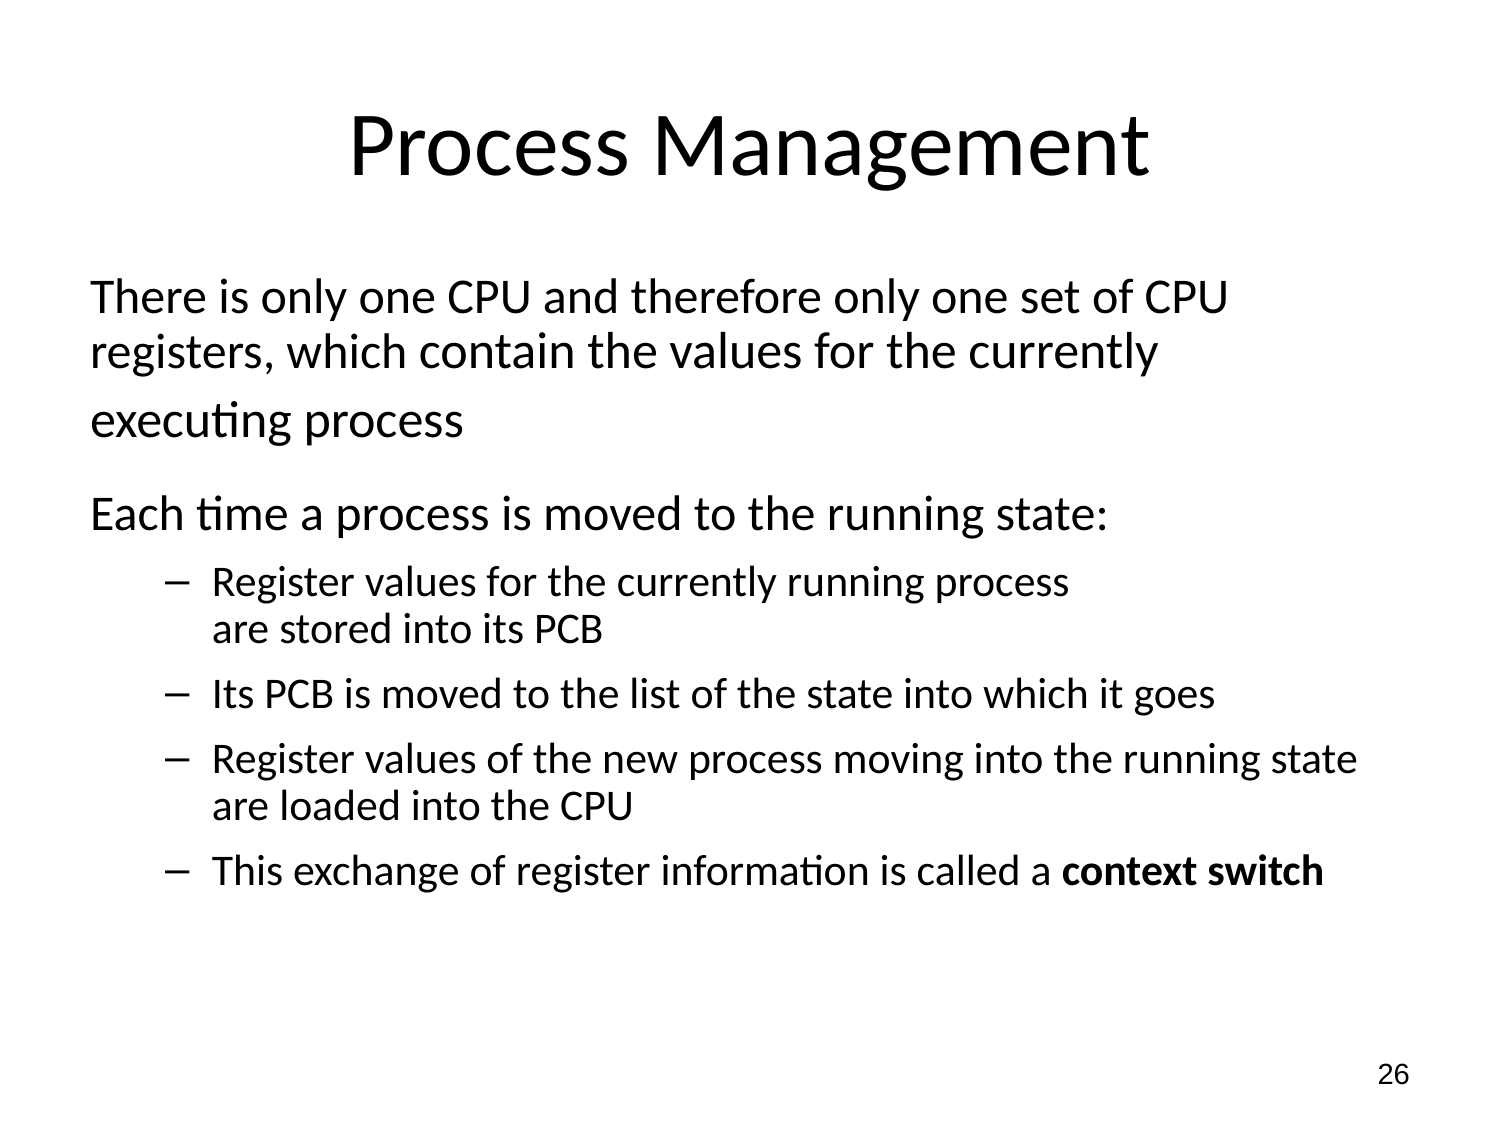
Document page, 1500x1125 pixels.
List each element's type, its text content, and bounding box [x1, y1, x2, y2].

list There is only one CPU and therefore only one set of CPU registers, which contain the values for the currently executing process Each time a process is moved to the running state: Register values for the currently running process are stored into its PCB Its PCB is moved to the list of the state into which it goes Register values of the new process moving into the running state are loaded into the CPU This exchange of register information is called a context switch [75, 262, 1425, 1005]
text_box ‹#› [1074, 1042, 1425, 1103]
title Process Management [75, 45, 1425, 233]
